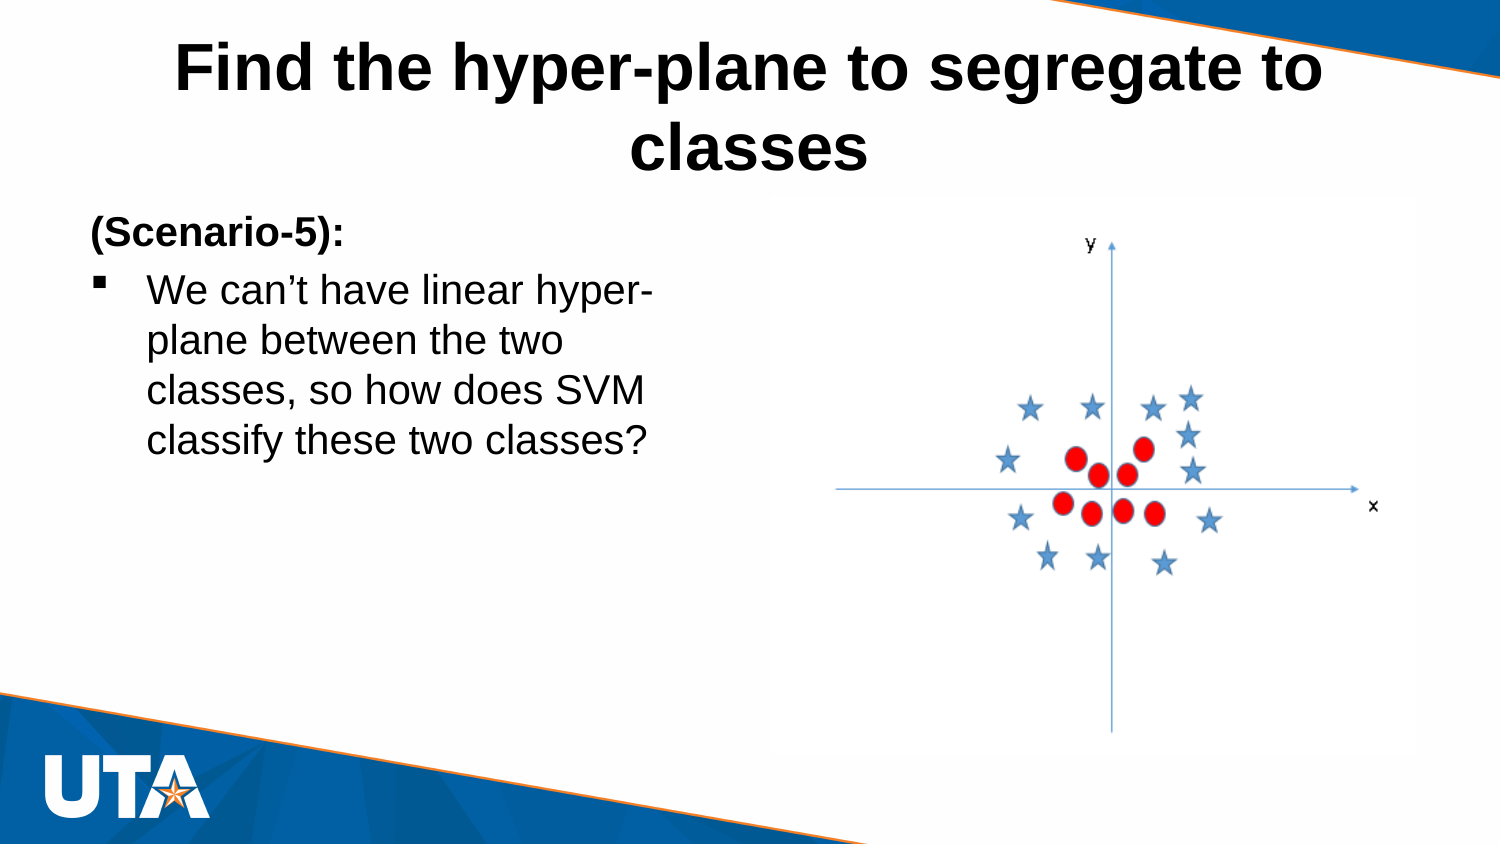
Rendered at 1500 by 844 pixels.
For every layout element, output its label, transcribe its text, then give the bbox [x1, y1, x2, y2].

picture [0, 0, 1500, 844]
title Find the hyper-plane to segregate to classes [75, 33, 1425, 175]
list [771, 196, 1416, 754]
list (Scenario-5): We can’t have linear hyper-plane between the two classes, so how does SVM classify these two classes? [75, 196, 738, 754]
